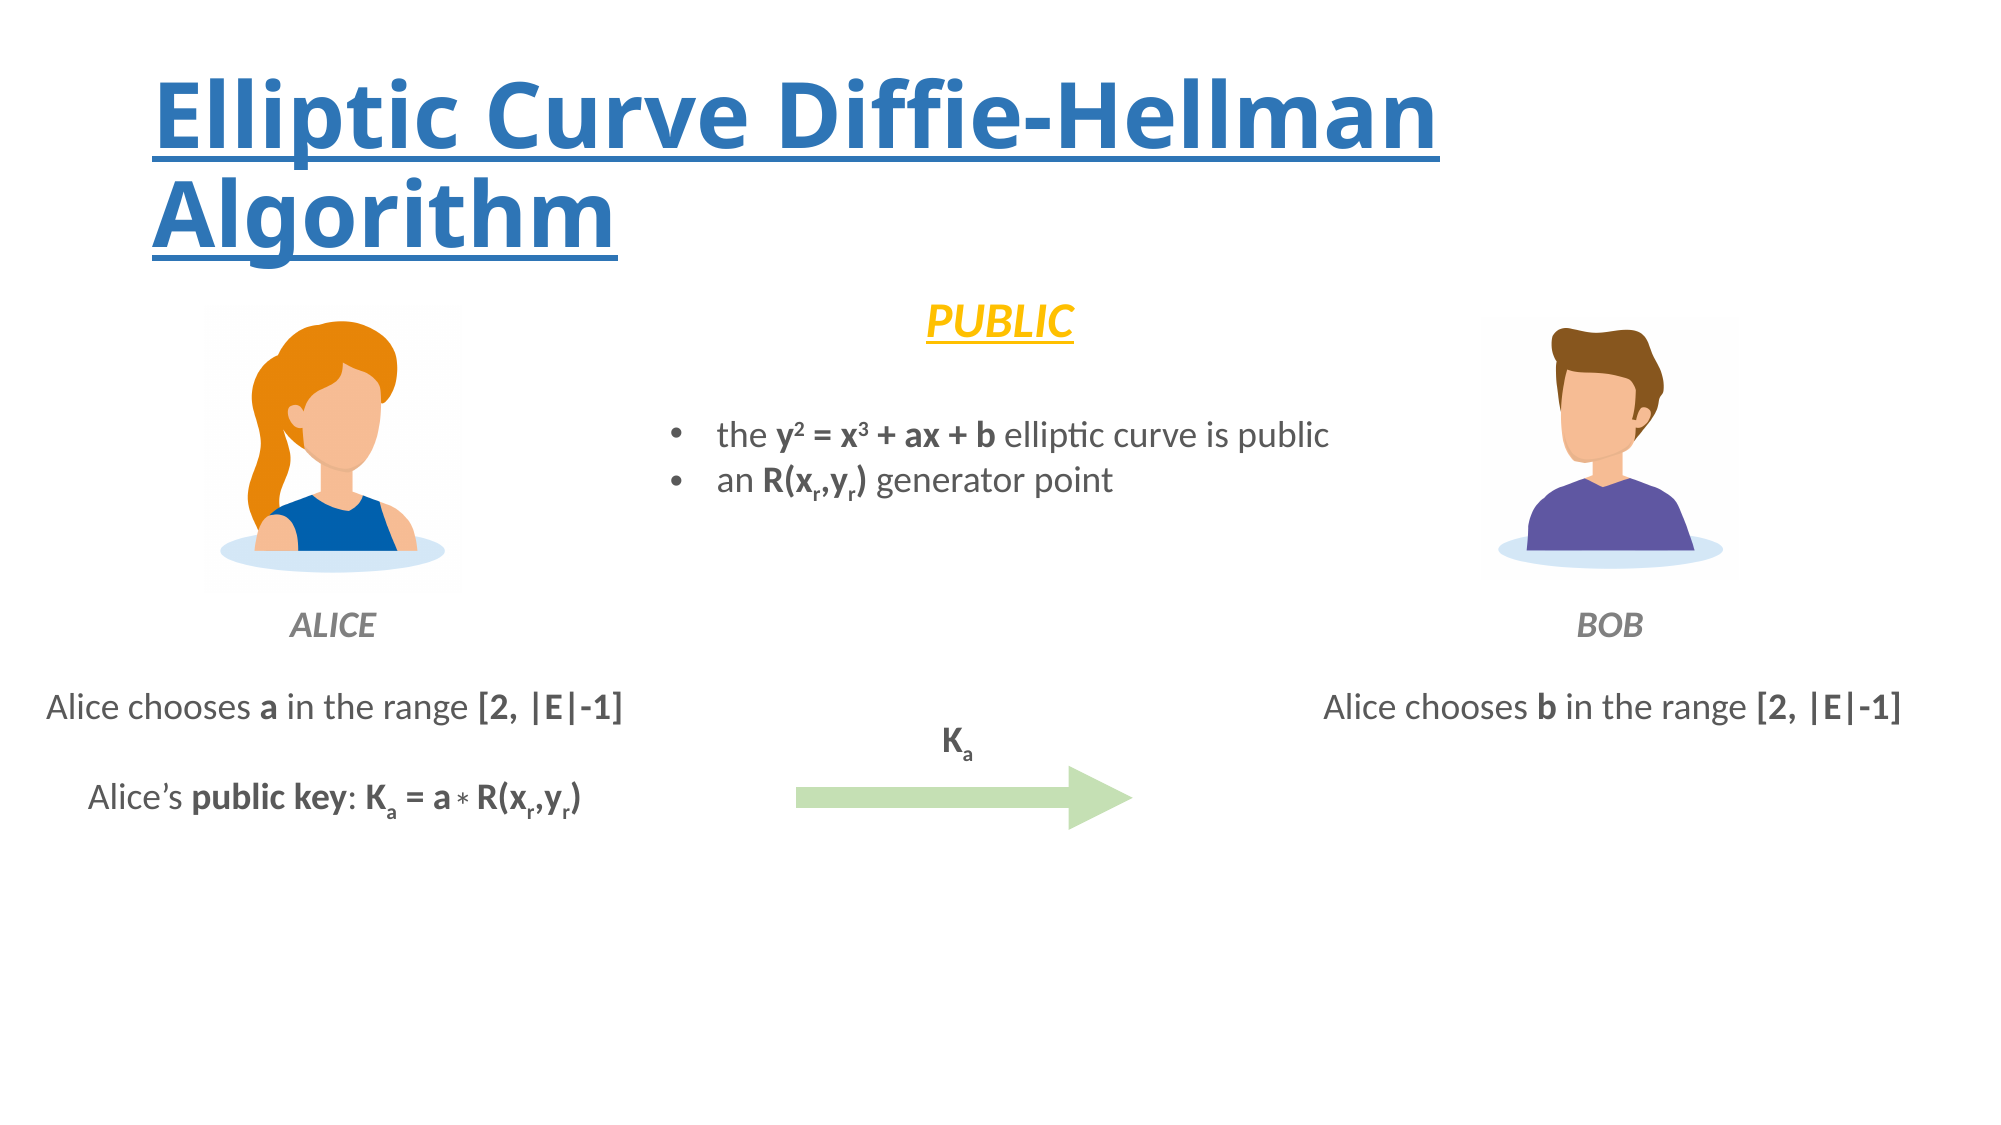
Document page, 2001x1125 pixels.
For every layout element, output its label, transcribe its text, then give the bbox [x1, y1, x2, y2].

text_box Alice chooses b in the range [2, |E|-1] [1308, 674, 1917, 825]
picture [1481, 317, 1739, 580]
text_box PUBLIC [911, 279, 1089, 355]
text_box * [438, 774, 488, 835]
text_box BOB [1561, 592, 1659, 652]
text_box Ka [927, 707, 989, 774]
text_box ALICE [275, 593, 392, 652]
text_box the y2 = x3 + ax + b elliptic curve is public an R(xr,yr) generator point [654, 402, 1345, 514]
text_box Alice chooses a in the range [2, |E|-1] Alice’s public key: Ka = a R(xr,yr) [31, 674, 639, 921]
title Elliptic Curve Diffie-Hellman Algorithm [137, 59, 1863, 278]
picture [204, 305, 462, 593]
